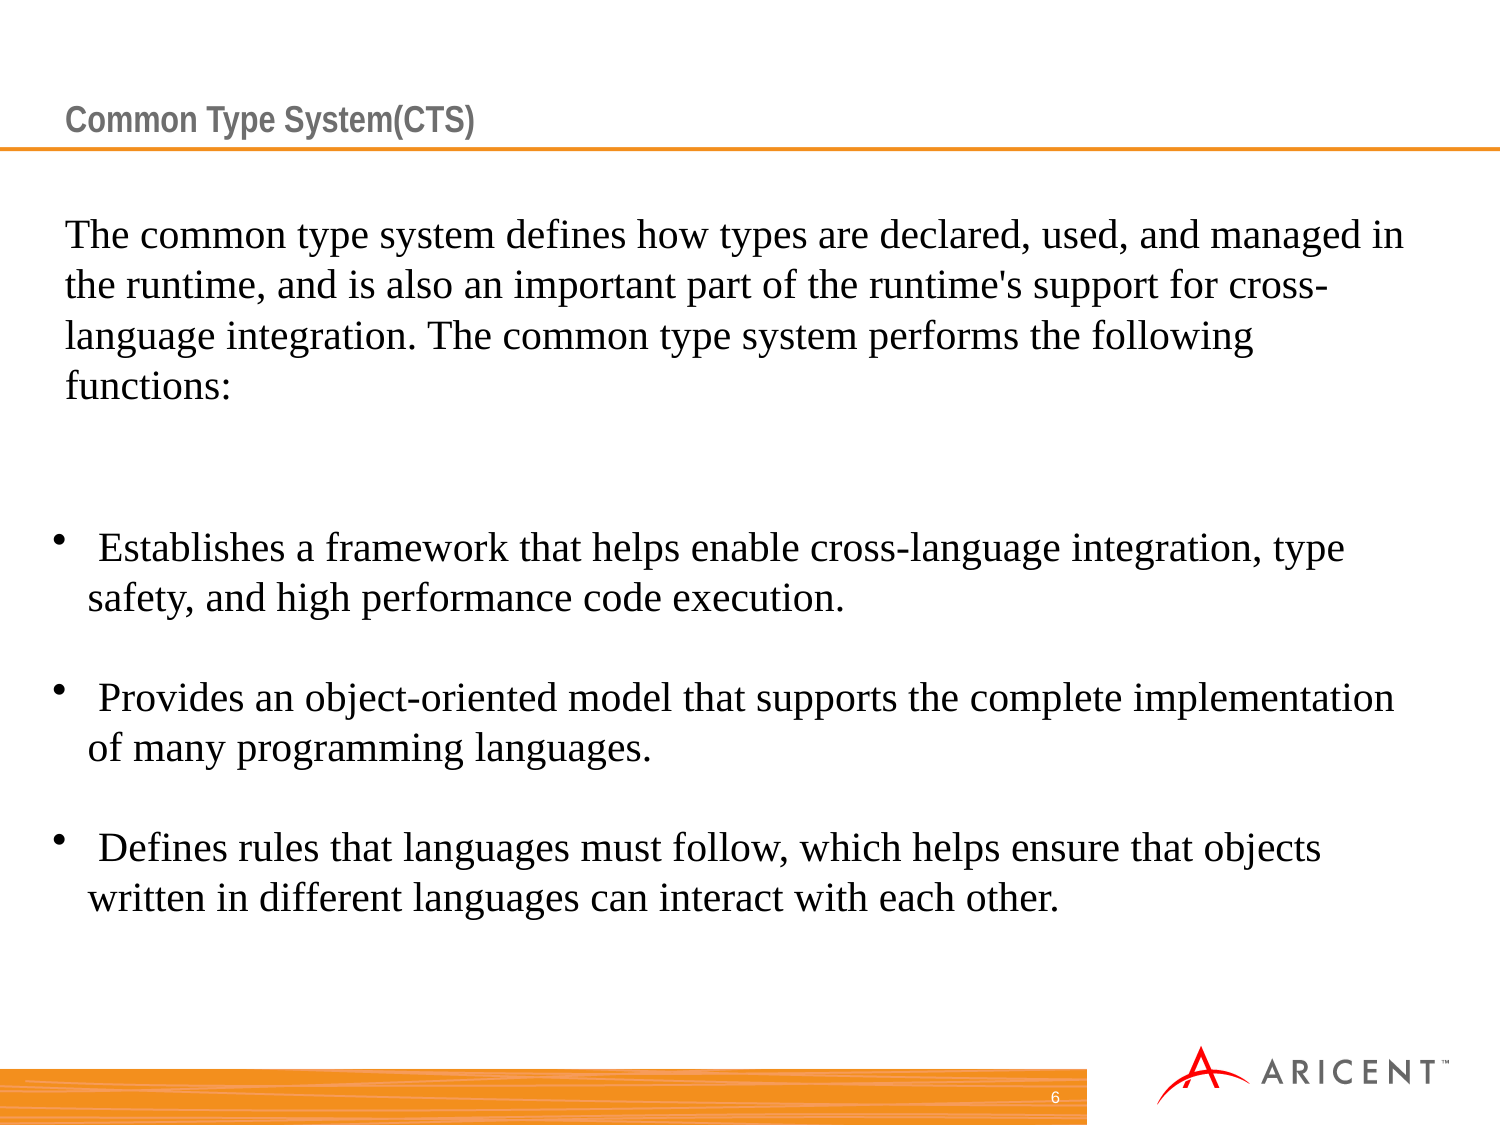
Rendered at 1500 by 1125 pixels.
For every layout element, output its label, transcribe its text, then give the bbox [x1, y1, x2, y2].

slide_number 6 [987, 1079, 1076, 1118]
picture [0, 0, 1500, 1125]
title Common Type System(CTS) [49, 87, 588, 151]
text_box Establishes a framework that helps enable cross-language integration, type safety, and high performance code execution. Provides an object-oriented model that supports the complete implementation of many programming languages. Defines rules that languages must follow, which helps ensure that objects written in different languages can interact with each other. [37, 512, 1413, 928]
text_box The common type system defines how types are declared, used, and managed in the runtime, and is also an important part of the runtime's support for cross-language integration. The common type system performs the following functions: [50, 199, 1425, 415]
